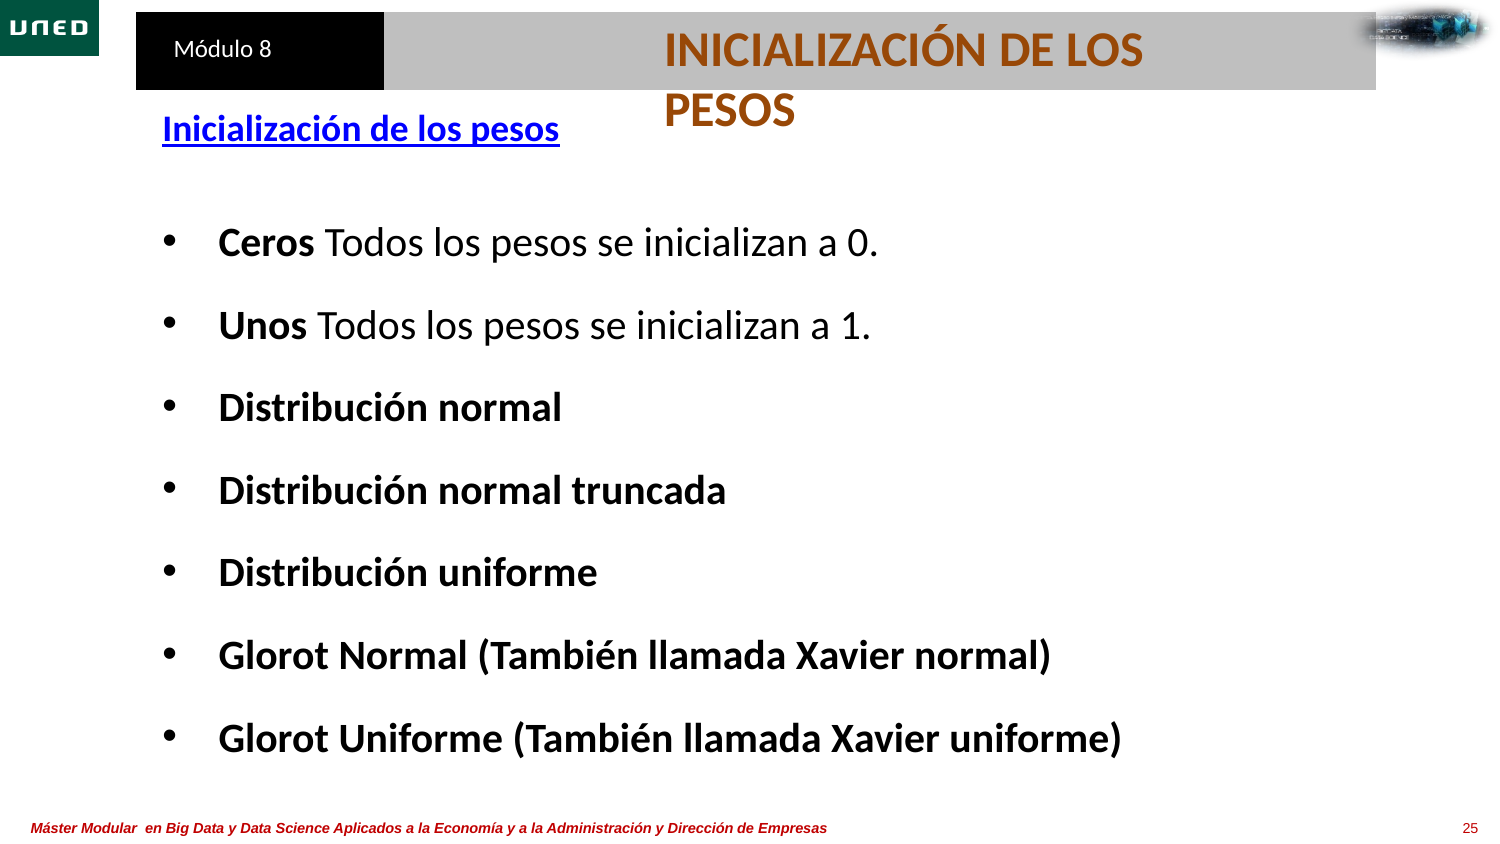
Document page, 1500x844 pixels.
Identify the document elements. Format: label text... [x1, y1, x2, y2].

picture [1384, 0, 1500, 58]
text_box Inicialización de los pesos [147, 74, 898, 157]
picture [0, 0, 99, 56]
text_box Inicialización de los pesos [649, 9, 1180, 75]
text_box Ceros Todos los pesos se inicializan a 0. Unos Todos los pesos se inicializan a 1. Distribución normal Distribución normal truncada Distribución uniforme Glorot Normal (También llamada Xavier normal) Glorot Uniforme (También llamada Xavier uniforme) [147, 182, 1388, 768]
